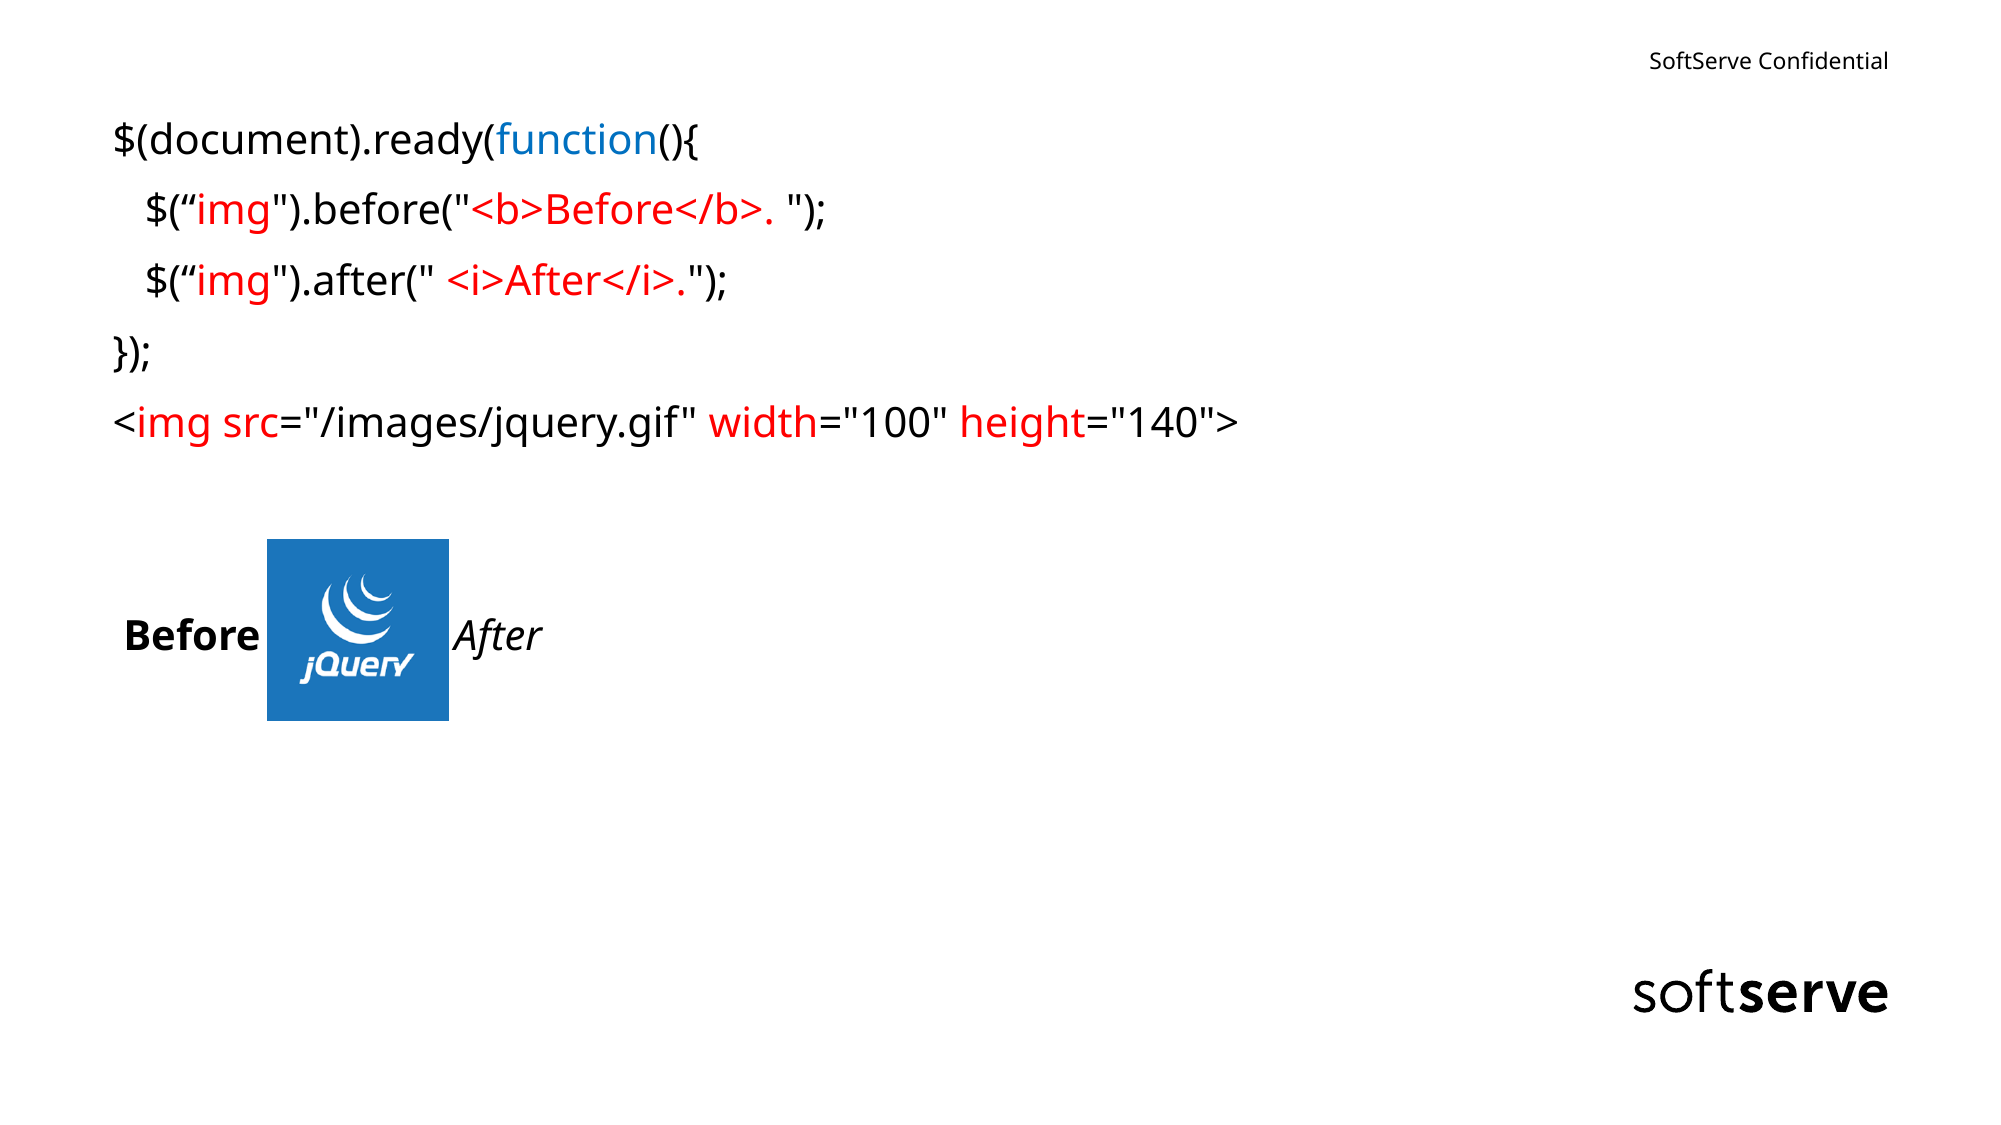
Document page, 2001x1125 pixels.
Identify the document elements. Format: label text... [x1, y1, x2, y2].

list $(document).ready(function(){ $(“img").before("<b>Before</b>. "); $(“img").after(" <i>After</i>."); }); <img src="/images/jquery.gif" width="100" height="140"> Before After [112, 104, 1888, 900]
picture [267, 539, 449, 721]
